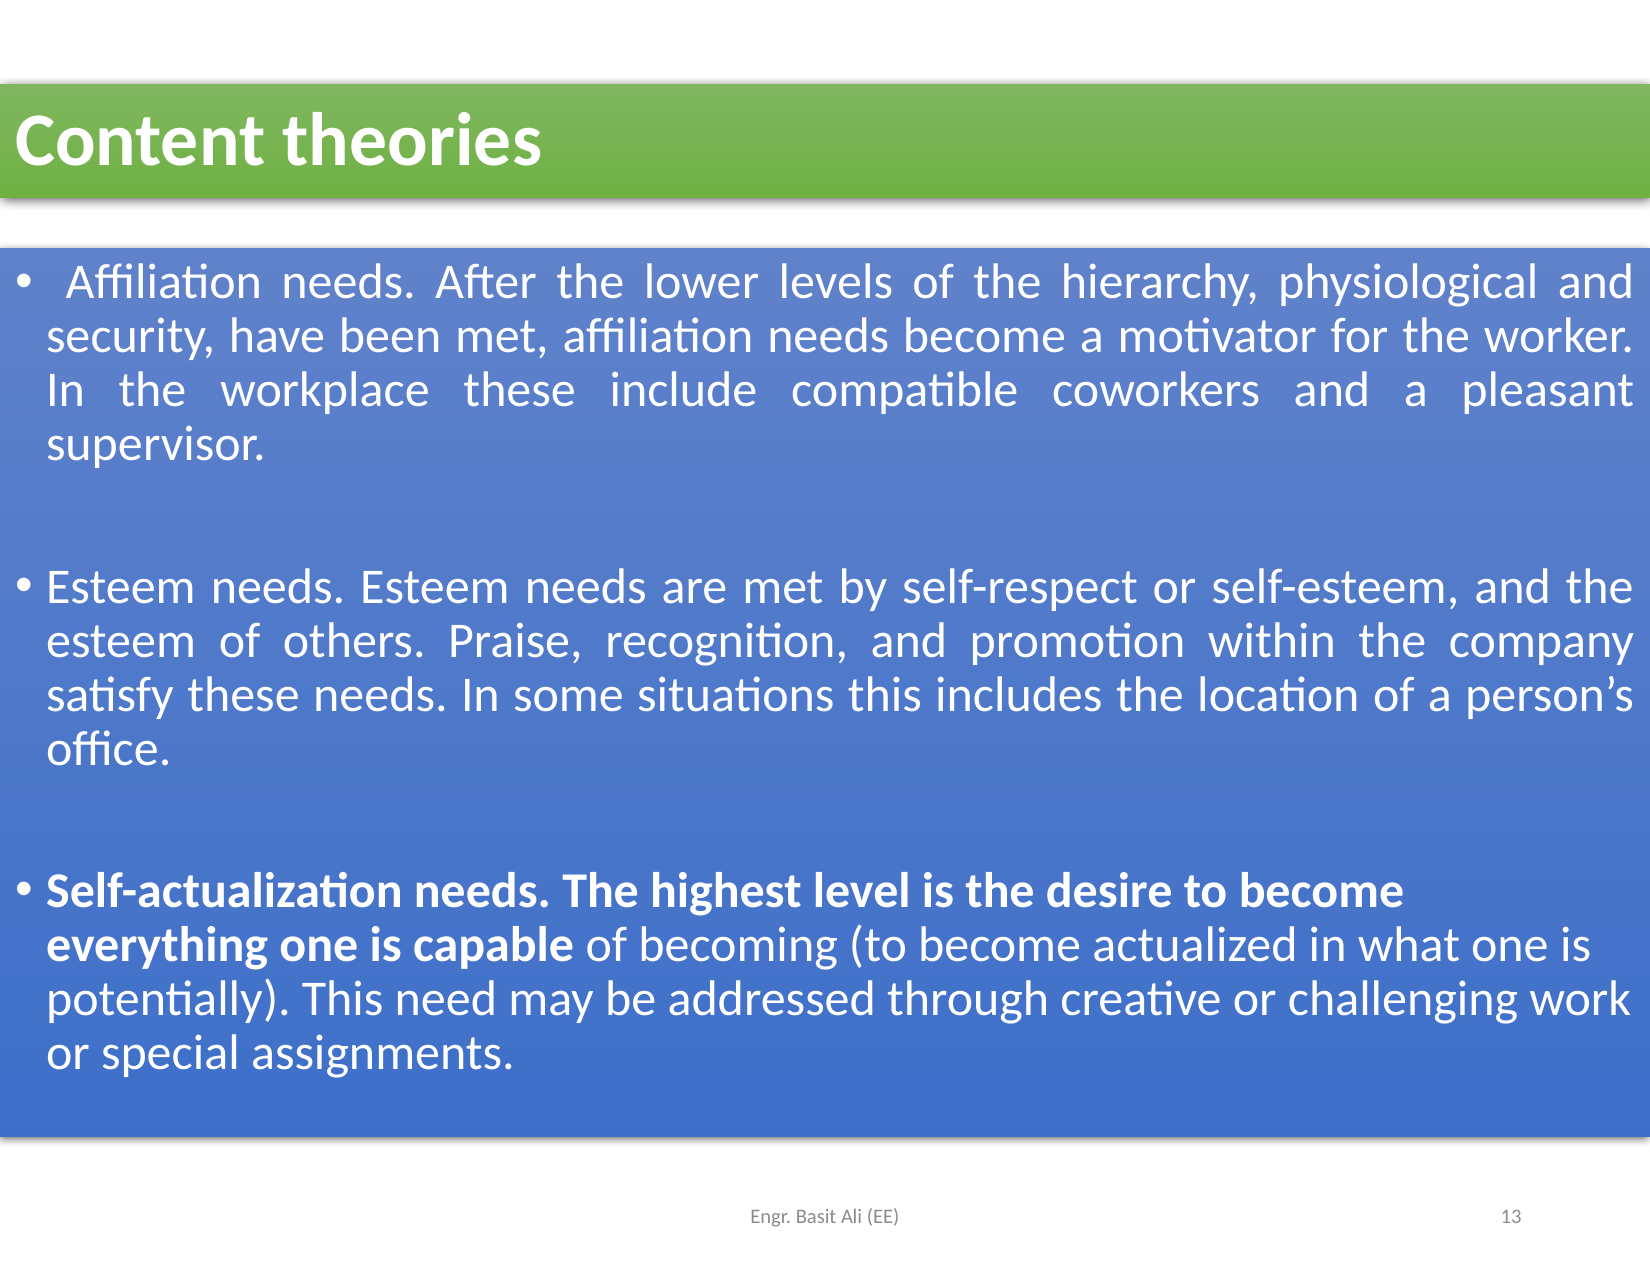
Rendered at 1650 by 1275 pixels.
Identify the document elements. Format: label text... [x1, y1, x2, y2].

title Content theories [0, 84, 1650, 198]
slide_number 13 [1165, 1181, 1537, 1250]
list Affiliation needs. After the lower levels of the hierarchy, physiological and security, have been met, affiliation needs become a motivator for the worker. In the workplace these include compatible coworkers and a pleasant supervisor. Esteem needs. Esteem needs are met by self-respect or self-esteem, and the esteem of others. Praise, recognition, and promotion within the company satisfy these needs. In some situations this includes the location of a person’s office. Self-actualization needs. The highest level is the desire to become everything one is capable of becoming (to become actualized in what one is potentially). This need may be addressed through creative or challenging work or special assignments. [0, 248, 1650, 1137]
footer Engr. Basit Ali (EE) [546, 1181, 1104, 1250]
